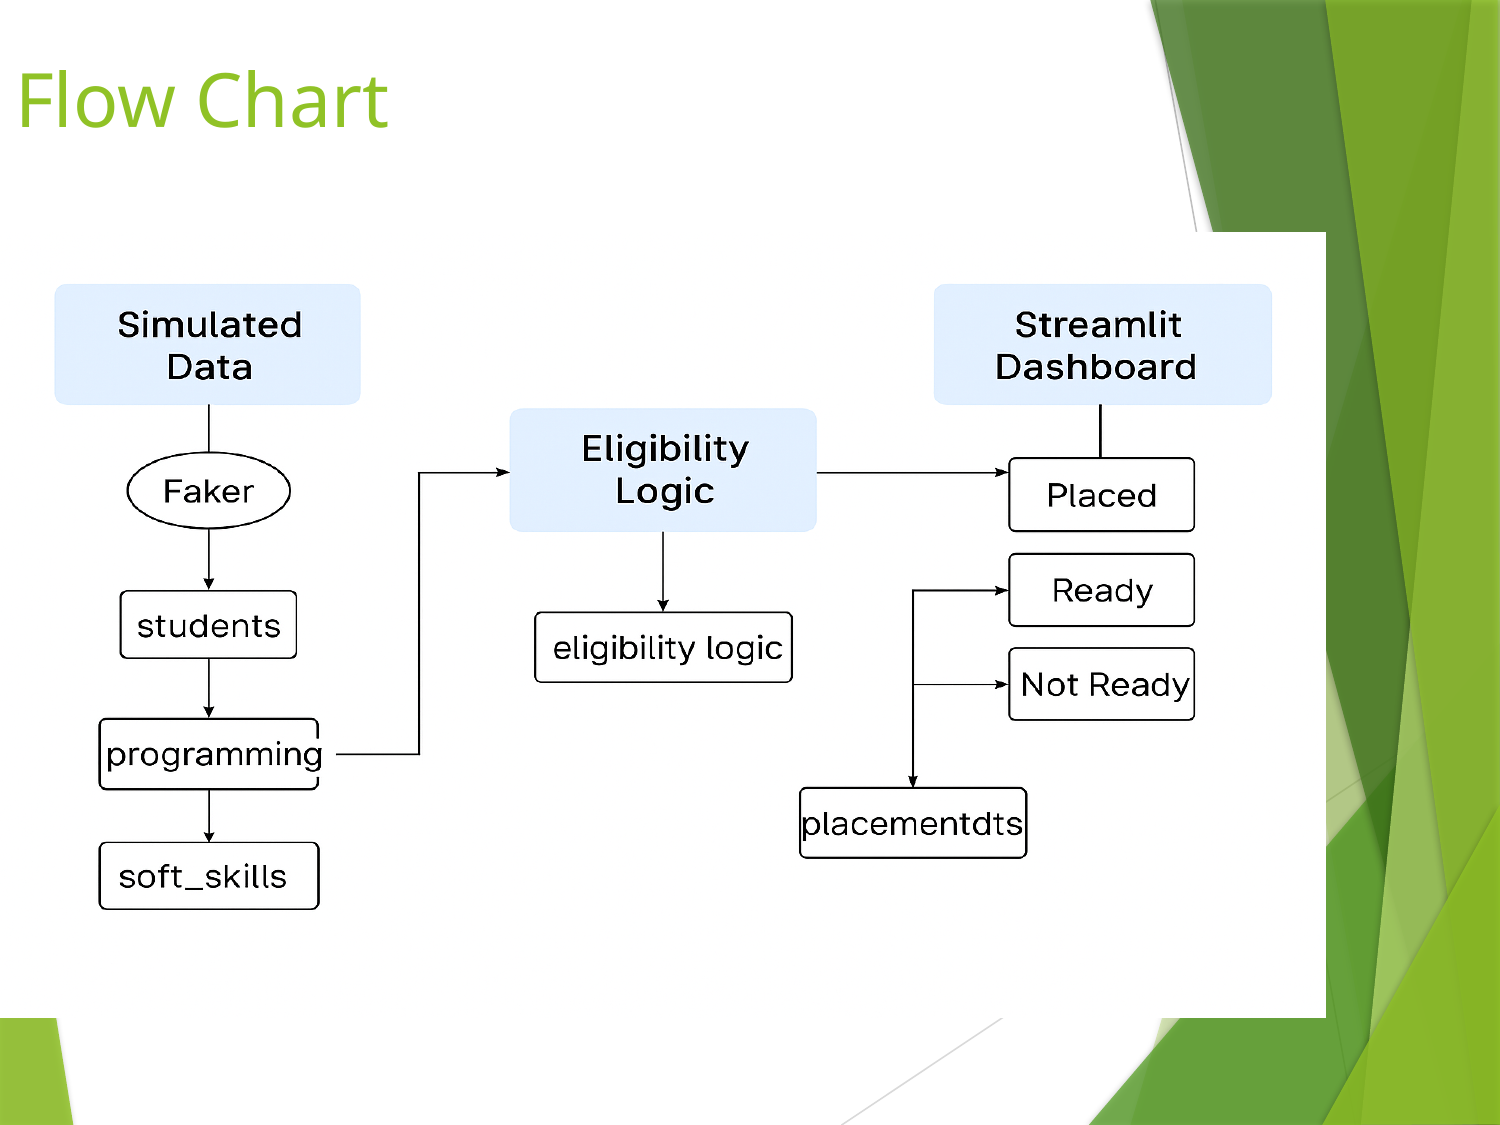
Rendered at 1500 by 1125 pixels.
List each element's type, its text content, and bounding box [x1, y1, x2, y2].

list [0, 232, 1327, 1019]
title Flow Chart [0, 45, 1415, 233]
